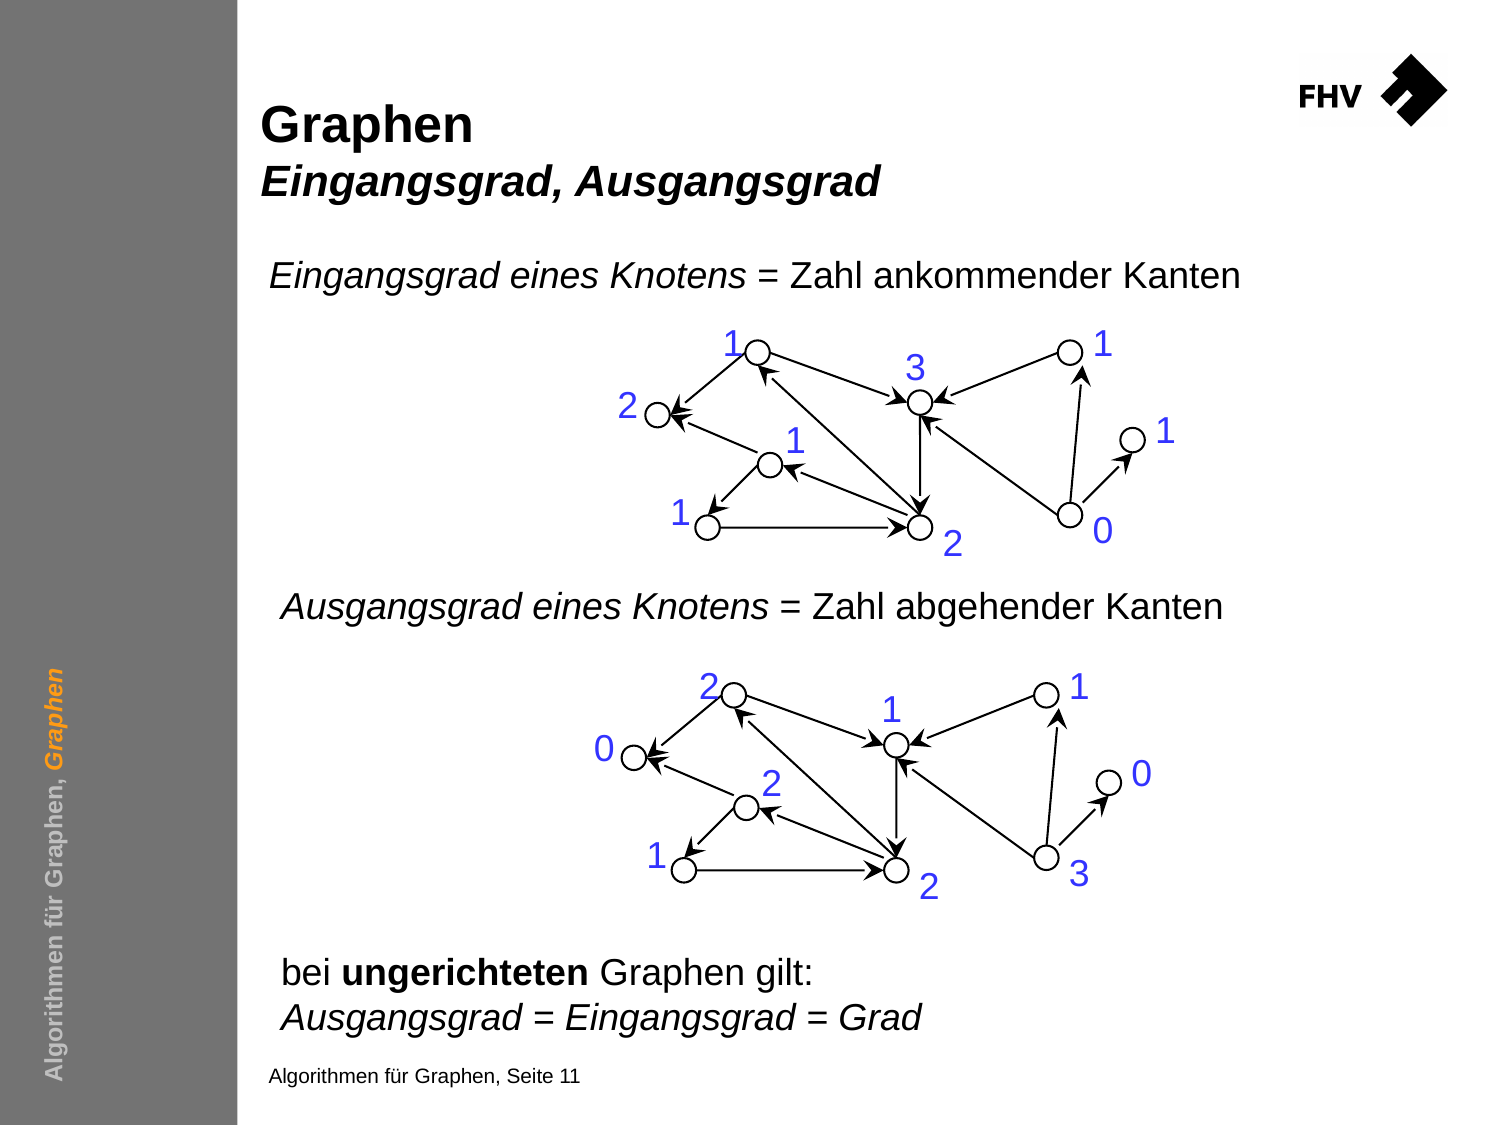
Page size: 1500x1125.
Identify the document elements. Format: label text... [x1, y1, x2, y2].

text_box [584, 302, 1209, 581]
text_box Ausgangsgrad eines Knotens = Zahl abgehender Kanten [265, 574, 1424, 635]
text_box bei ungerichteten Graphen gilt: Ausgangsgrad = Eingangsgrad = Grad [265, 940, 938, 1046]
text_box Algorithmen für Graphen, Graphen [29, 397, 75, 1098]
text_box Eingangsgrad eines Knotens = Zahl ankommender Kanten [253, 243, 1412, 304]
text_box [560, 645, 1186, 924]
picture [1299, 53, 1448, 127]
slide_number Algorithmen für Graphen, Seite 11 [268, 1062, 999, 1095]
title Graphen Eingangsgrad, Ausgangsgrad [260, 99, 1026, 213]
